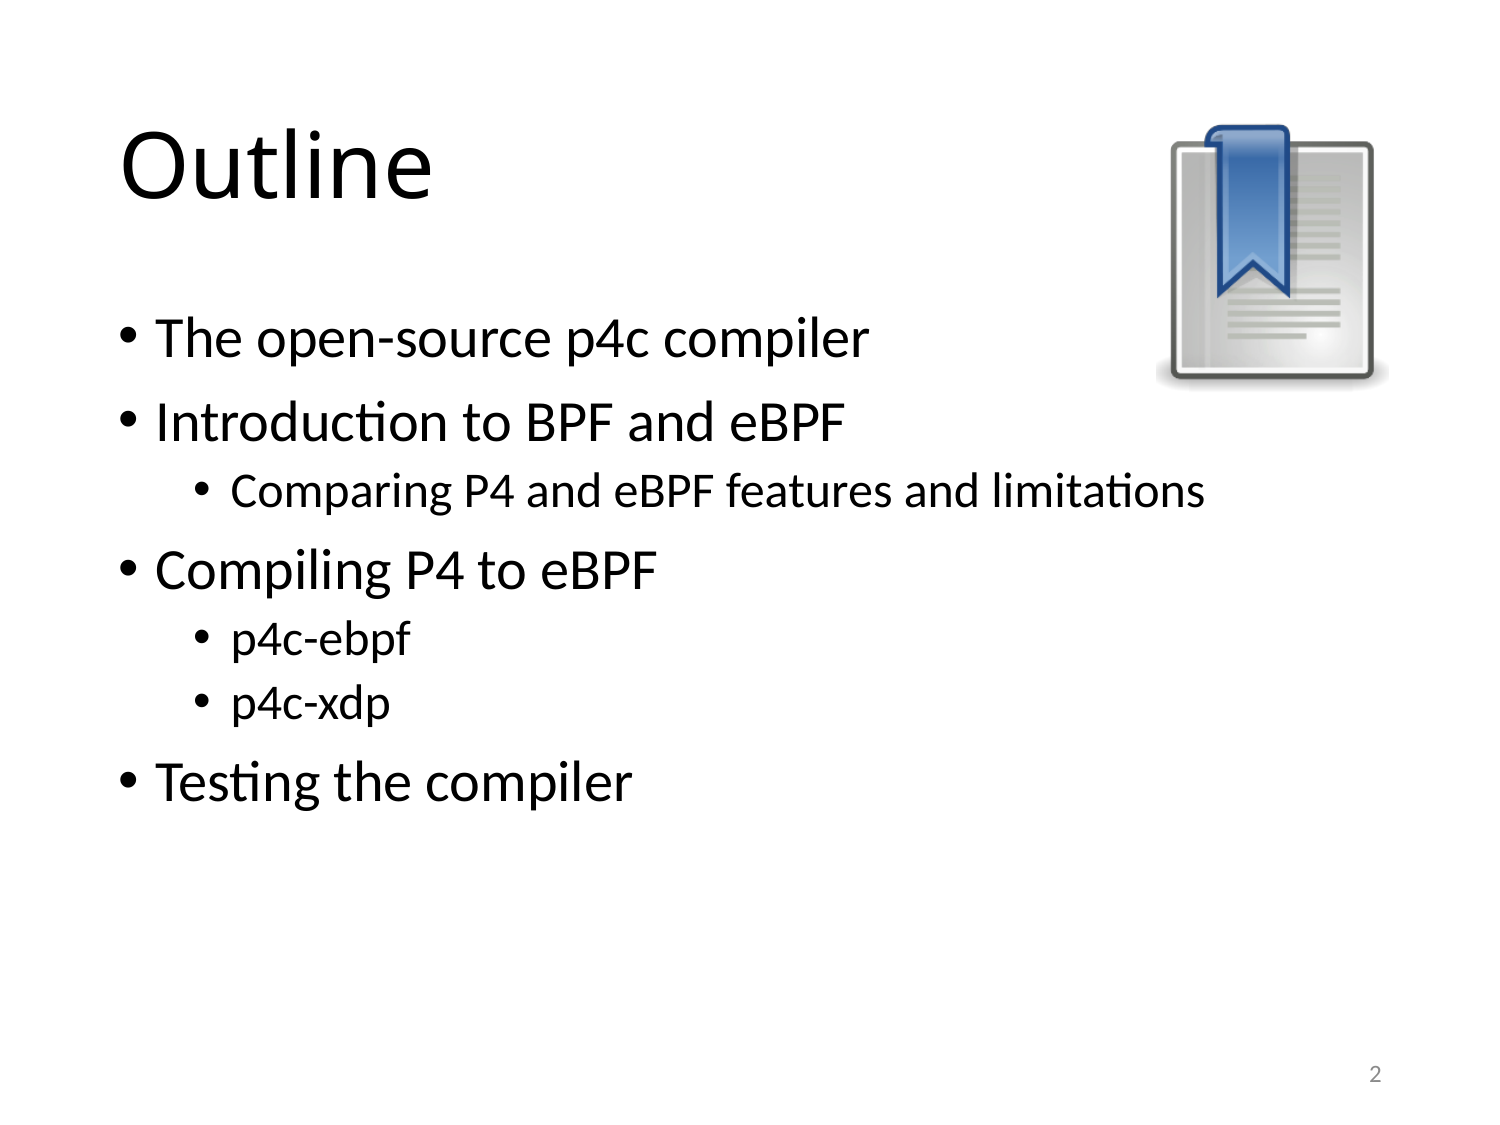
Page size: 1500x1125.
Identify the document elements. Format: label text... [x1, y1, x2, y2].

title Outline [103, 59, 1397, 278]
list The open-source p4c compiler Introduction to BPF and eBPF Comparing P4 and eBPF features and limitations Compiling P4 to eBPF p4c-ebpf p4c-xdp Testing the compiler [103, 299, 1397, 1014]
picture [1155, 111, 1389, 397]
slide_number 2 [1059, 1042, 1397, 1103]
